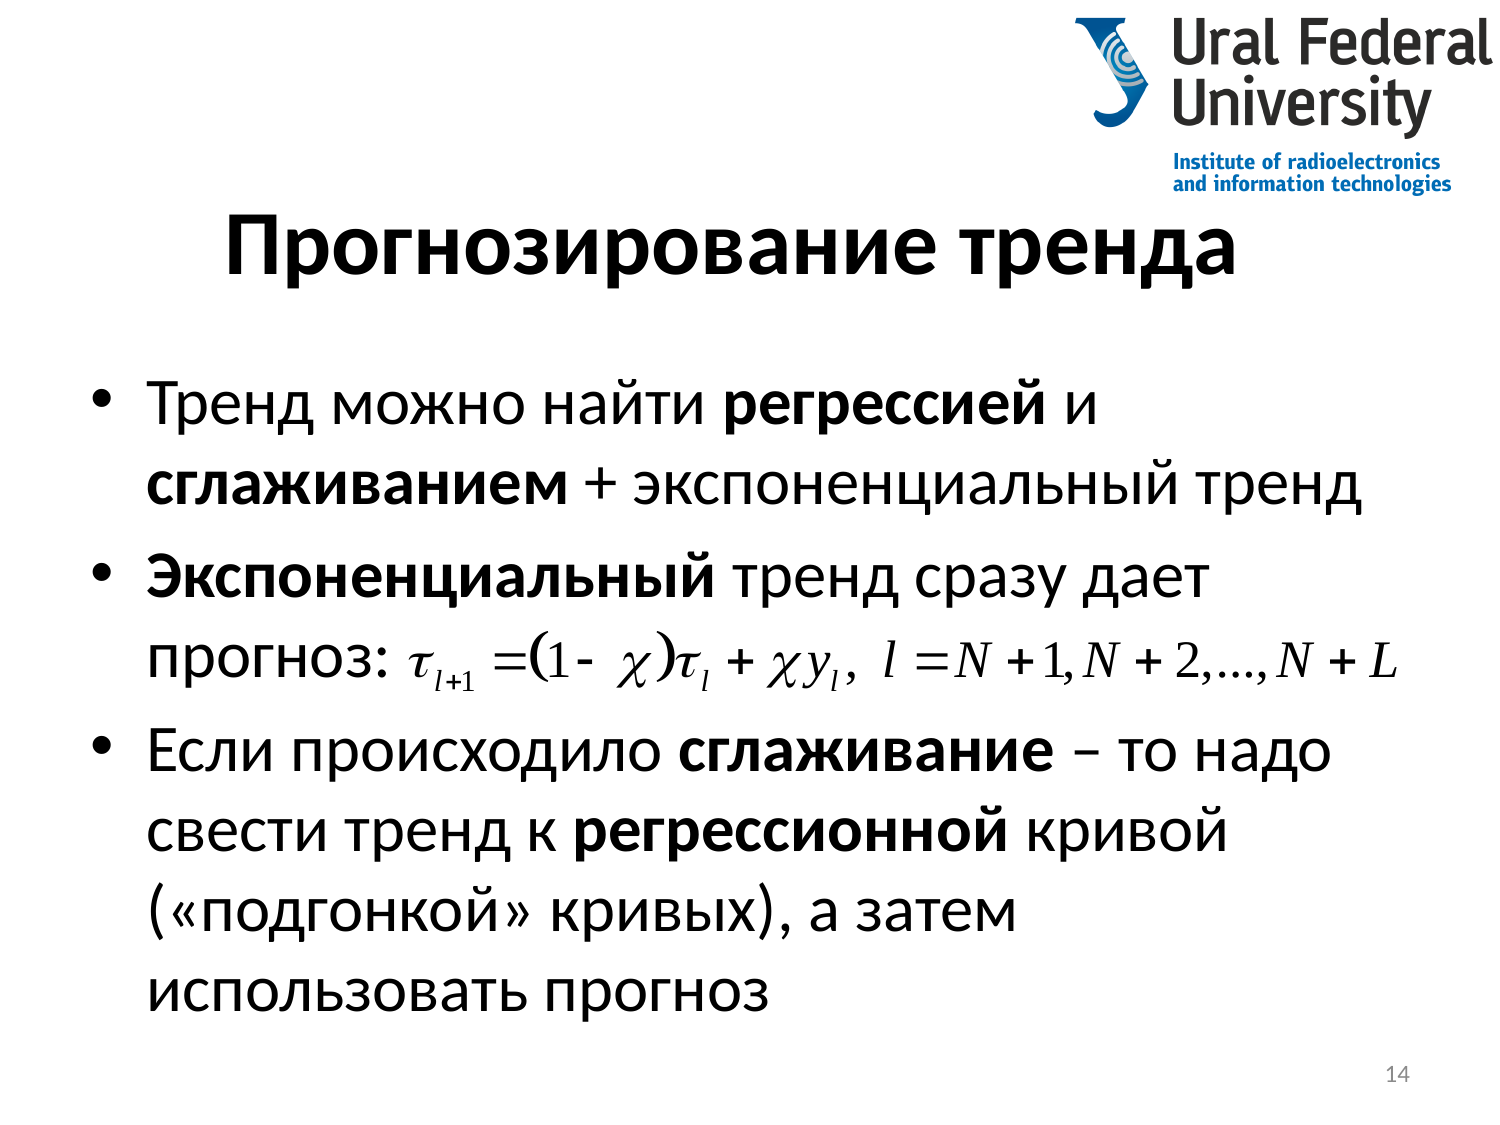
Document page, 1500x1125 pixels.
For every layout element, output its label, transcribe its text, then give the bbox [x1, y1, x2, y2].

list Тренд можно найти регрессией и сглаживанием + экспоненциальный тренд Экспоненциальный тренд сразу дает прогноз: Если происходило сглаживание – то надо свести тренд к регрессионной кривой («подгонкой» кривых), а затем использовать прогноз [75, 349, 1425, 1071]
slide_number 14 [1074, 1042, 1425, 1103]
picture [1074, 0, 1493, 202]
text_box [404, 621, 1406, 705]
title Прогнозирование тренда [29, 172, 1436, 303]
